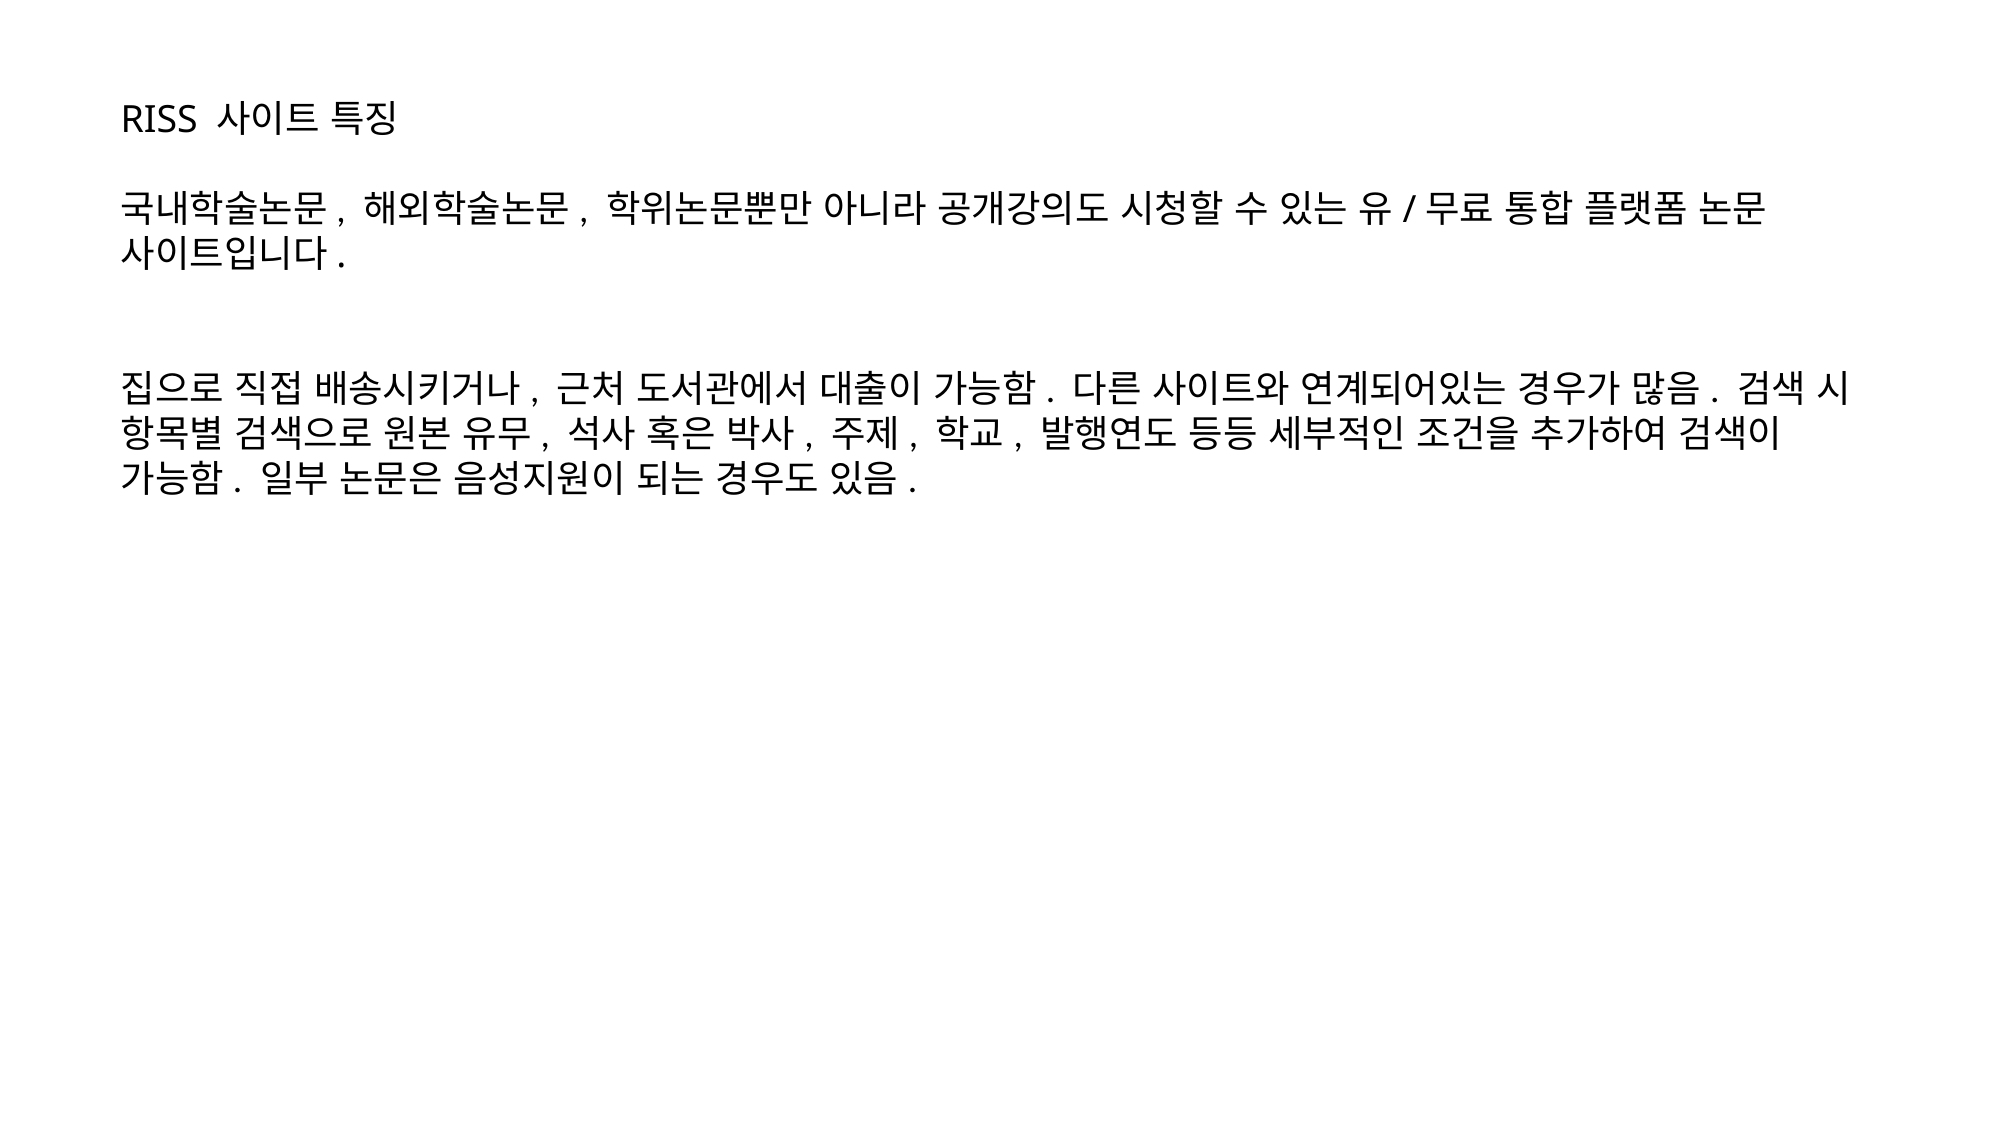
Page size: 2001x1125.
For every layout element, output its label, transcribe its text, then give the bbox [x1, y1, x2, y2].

text_box RISS 사이트 특징 국내학술논문, 해외학술논문, 학위논문뿐만 아니라 공개강의도 시청할 수 있는 유/무료 통합 플랫폼 논문 사이트입니다. 집으로 직접 배송시키거나, 근처 도서관에서 대출이 가능함. 다른 사이트와 연계되어있는 경우가 많음. 검색 시 항목별 검색으로 원본 유무, 석사 혹은 박사, 주제, 학교, 발행연도 등등 세부적인 조건을 추가하여 검색이 가능함. 일부 논문은 음성지원이 되는 경우도 있음. [105, 87, 1871, 508]
